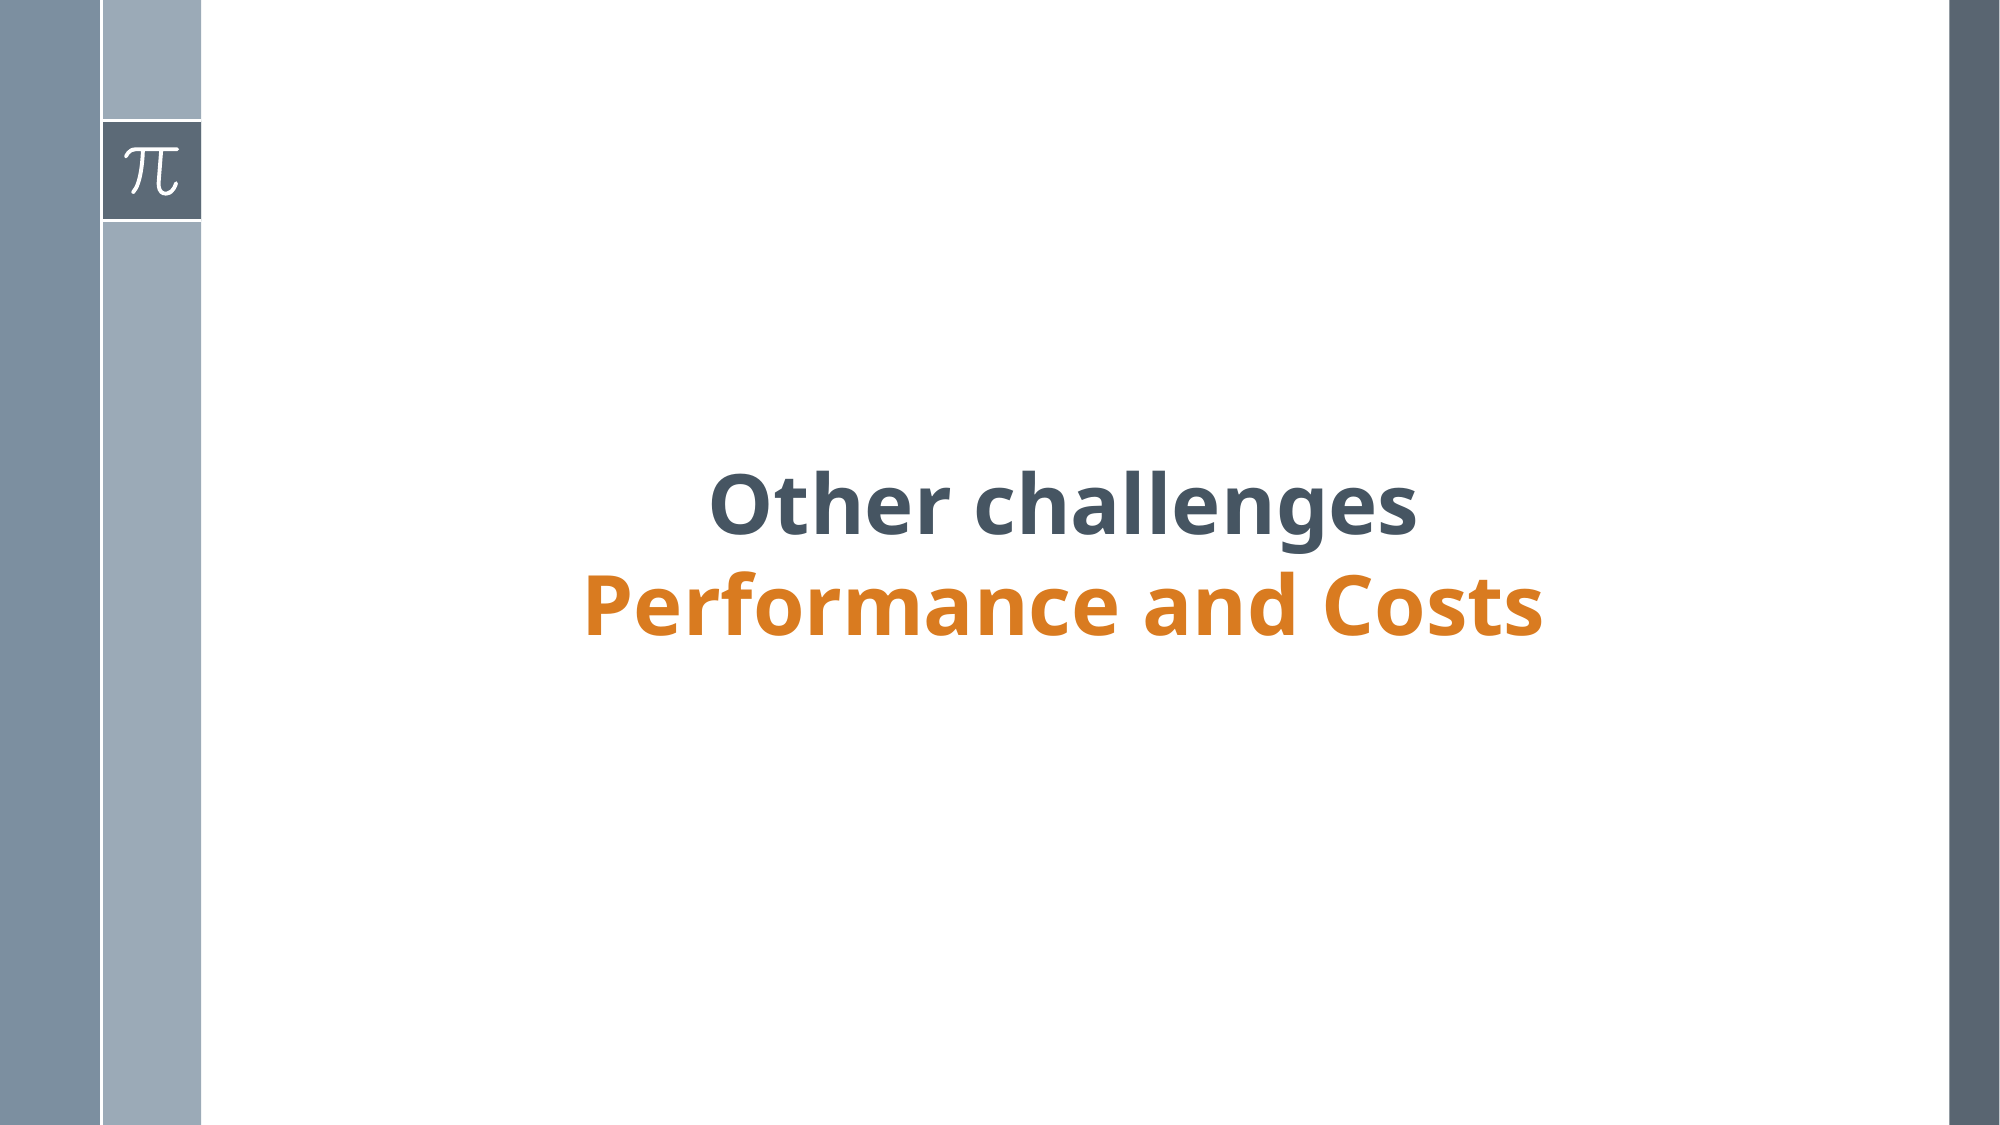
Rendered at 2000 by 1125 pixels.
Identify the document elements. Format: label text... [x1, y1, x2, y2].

text_box Other challenges Performance and Costs [236, 444, 1891, 659]
